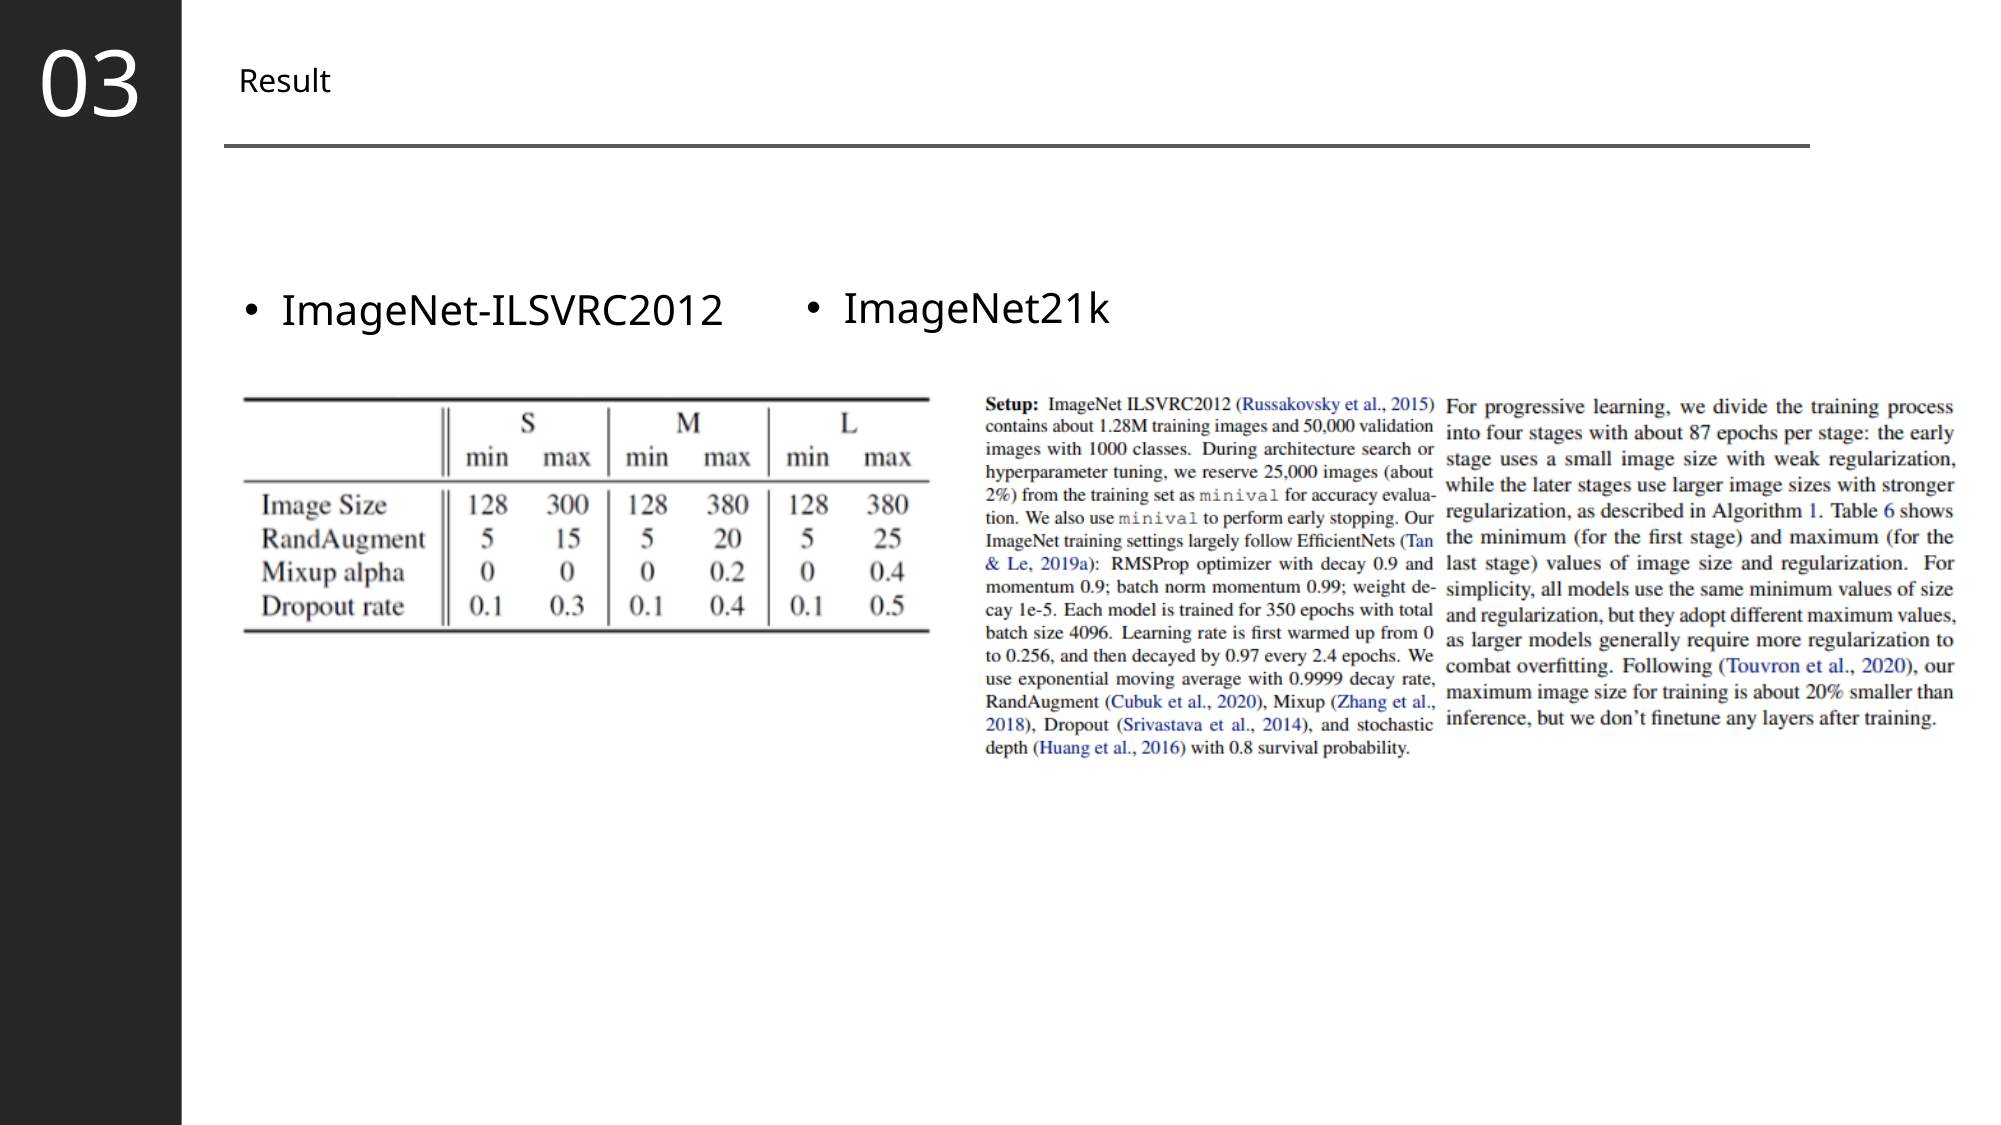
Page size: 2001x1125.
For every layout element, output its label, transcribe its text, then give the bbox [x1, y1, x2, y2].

text_box ImageNet21k [791, 279, 1354, 362]
title Result [223, 56, 1021, 107]
picture [229, 371, 939, 639]
picture [982, 386, 1964, 764]
text_box 03 [0, 17, 182, 143]
text_box ImageNet-ILSVRC2012 [229, 282, 792, 364]
